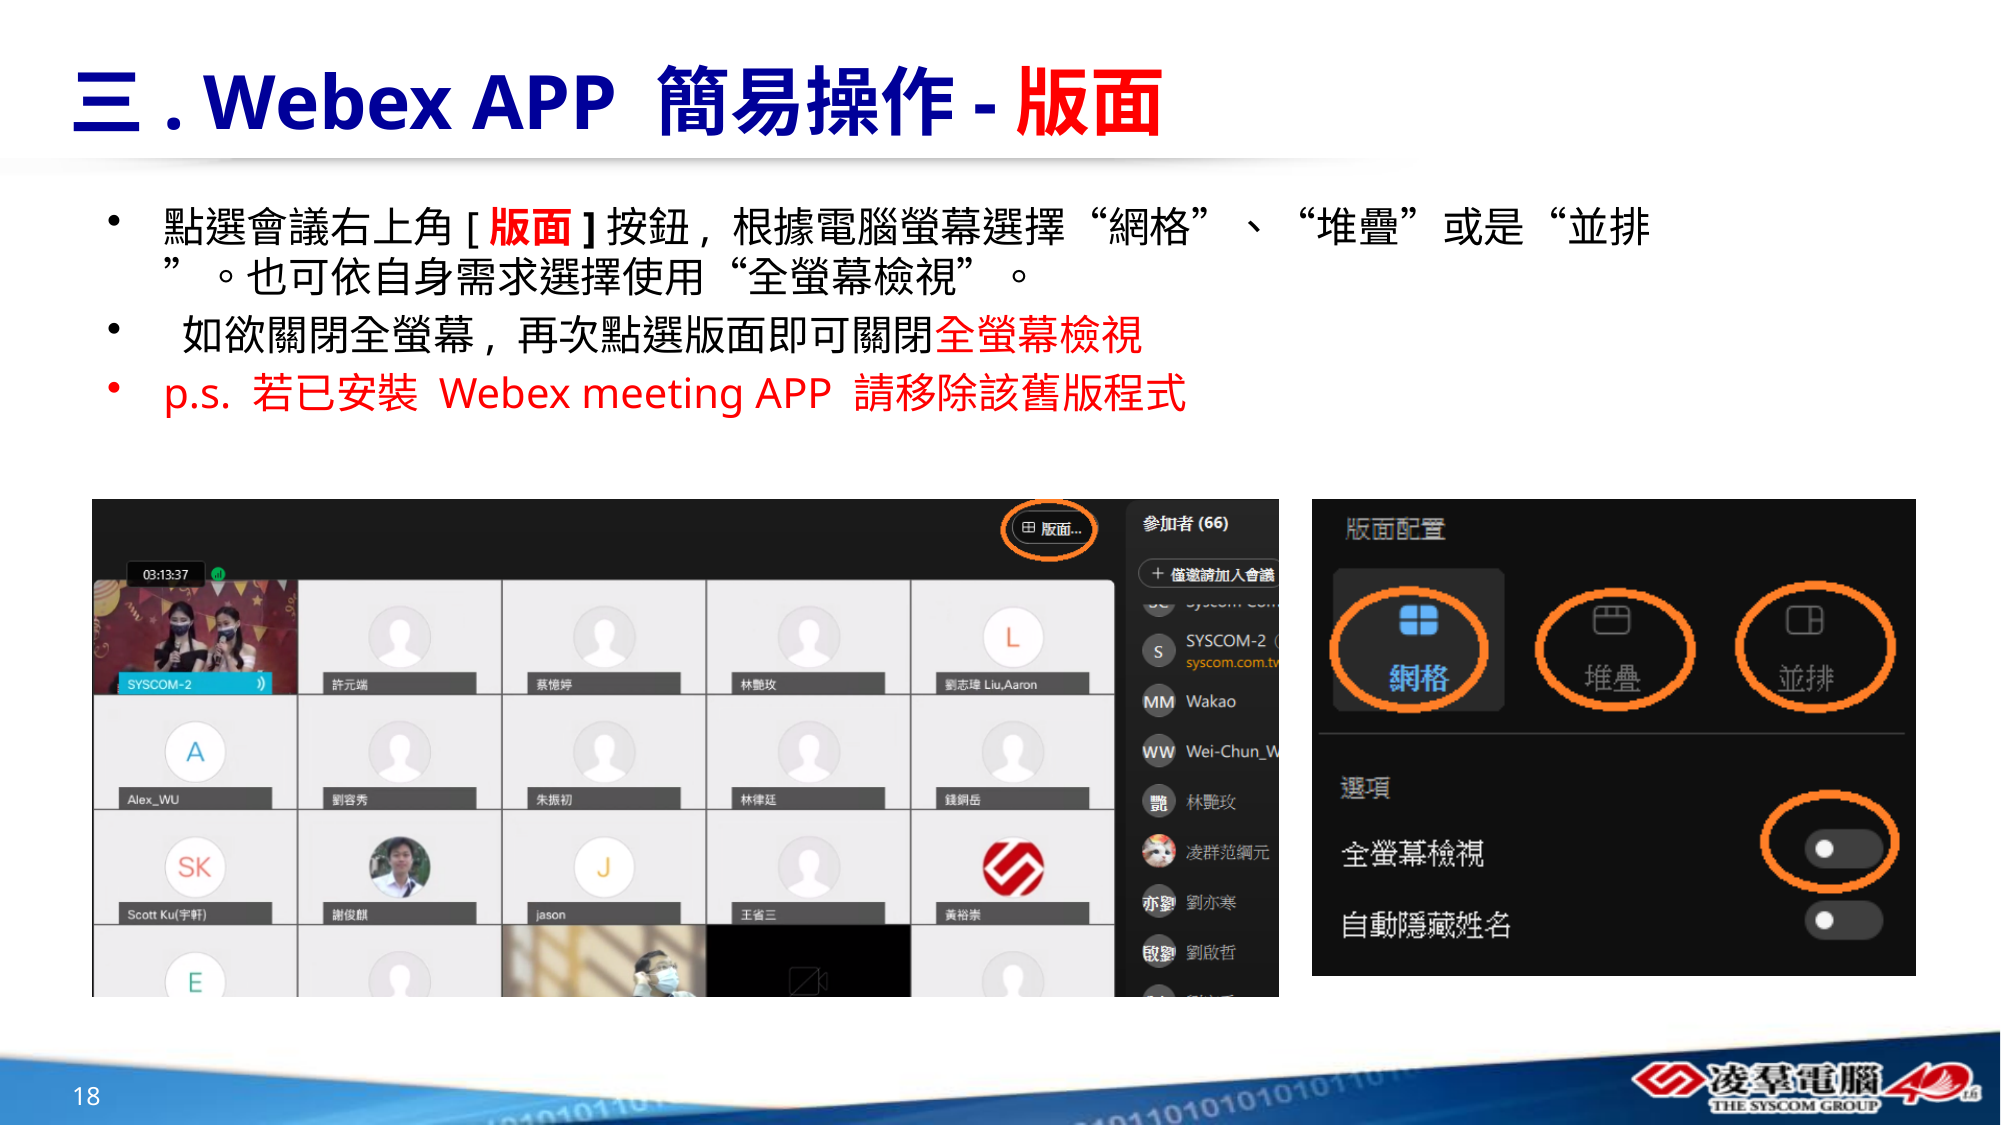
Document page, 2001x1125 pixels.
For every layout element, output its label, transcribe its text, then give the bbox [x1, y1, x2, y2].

picture [0, 0, 2001, 1125]
list 點選會議右上角[版面]按鈕, 根據電腦螢幕選擇“網格”、“堆疊”或是“並排”。也可依自身需求選擇使用“全螢幕檢視”。 如欲關閉全螢幕, 再次點選版面即可關閉全螢幕檢視 p.s. 若已安裝 Webex meeting APP 請移除該舊版程式 [92, 192, 1700, 564]
title 三. Webex APP 簡易操作-版面 [55, 43, 1945, 157]
slide_number 18 [15, 1073, 116, 1125]
